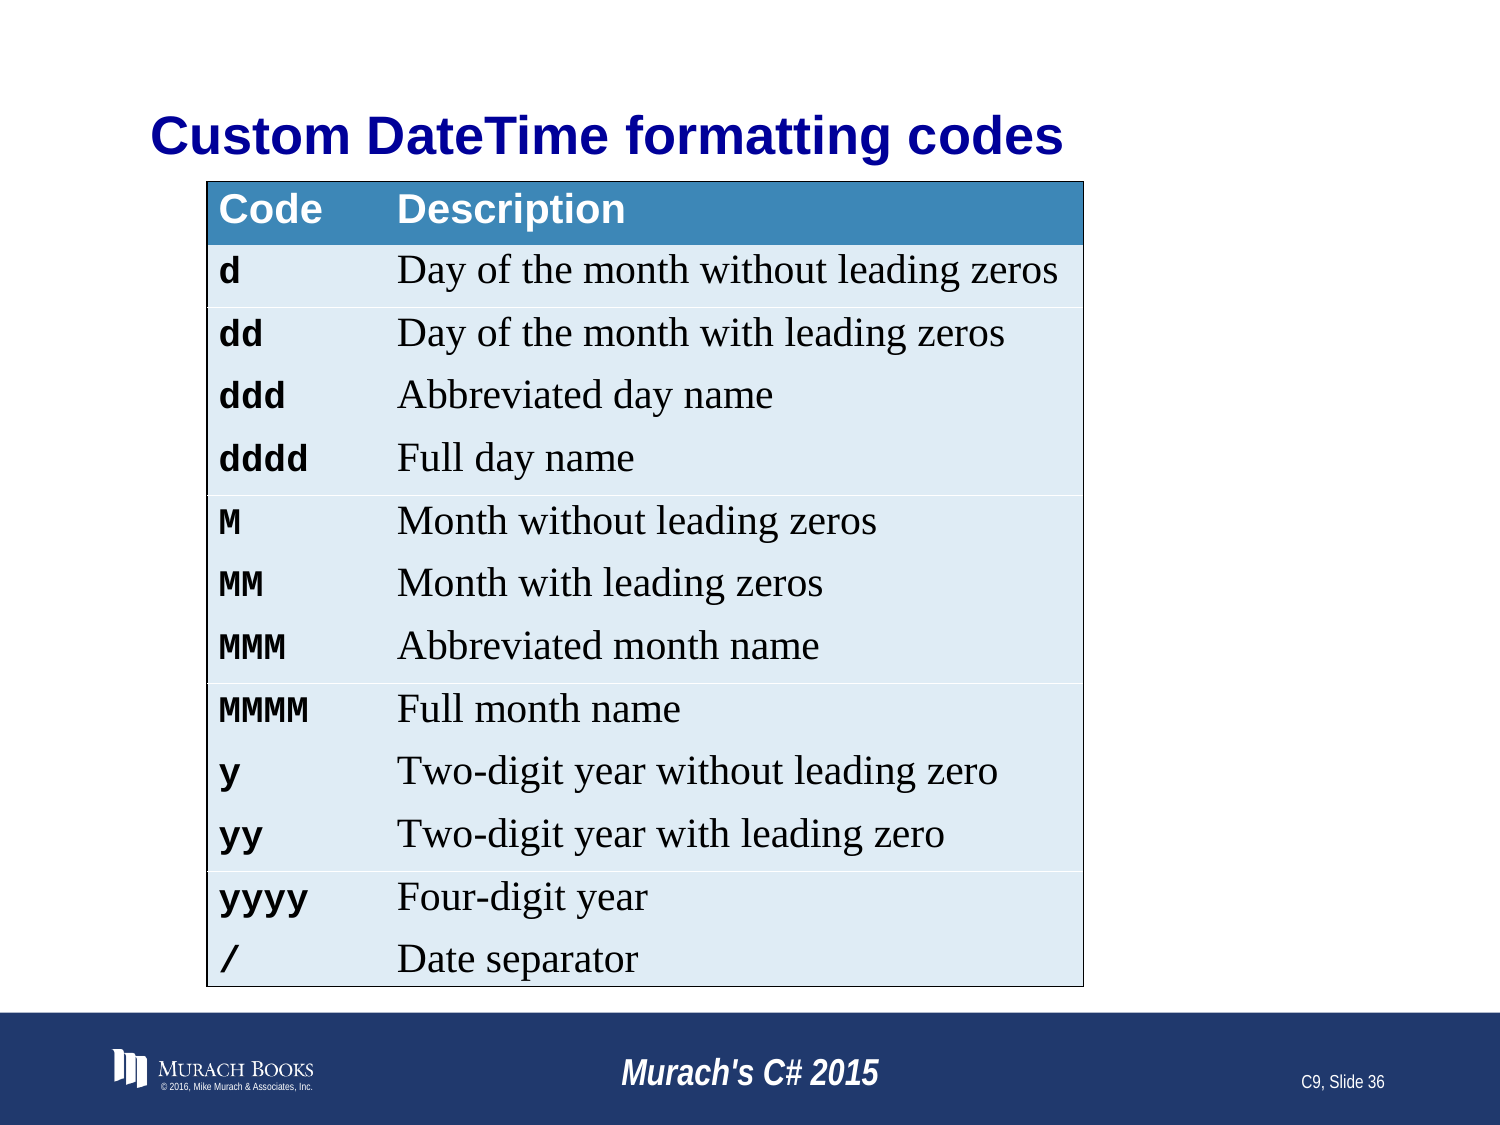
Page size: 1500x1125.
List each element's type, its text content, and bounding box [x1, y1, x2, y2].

slide_number Murach's C# 2015 [463, 1025, 1050, 1100]
title Custom DateTime formatting codes [150, 99, 1350, 166]
footer © 2016, Mike Murach & Associates, Inc. [12, 1025, 463, 1100]
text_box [162, 168, 1361, 1001]
slide_number C9, Slide [1087, 1025, 1400, 1100]
